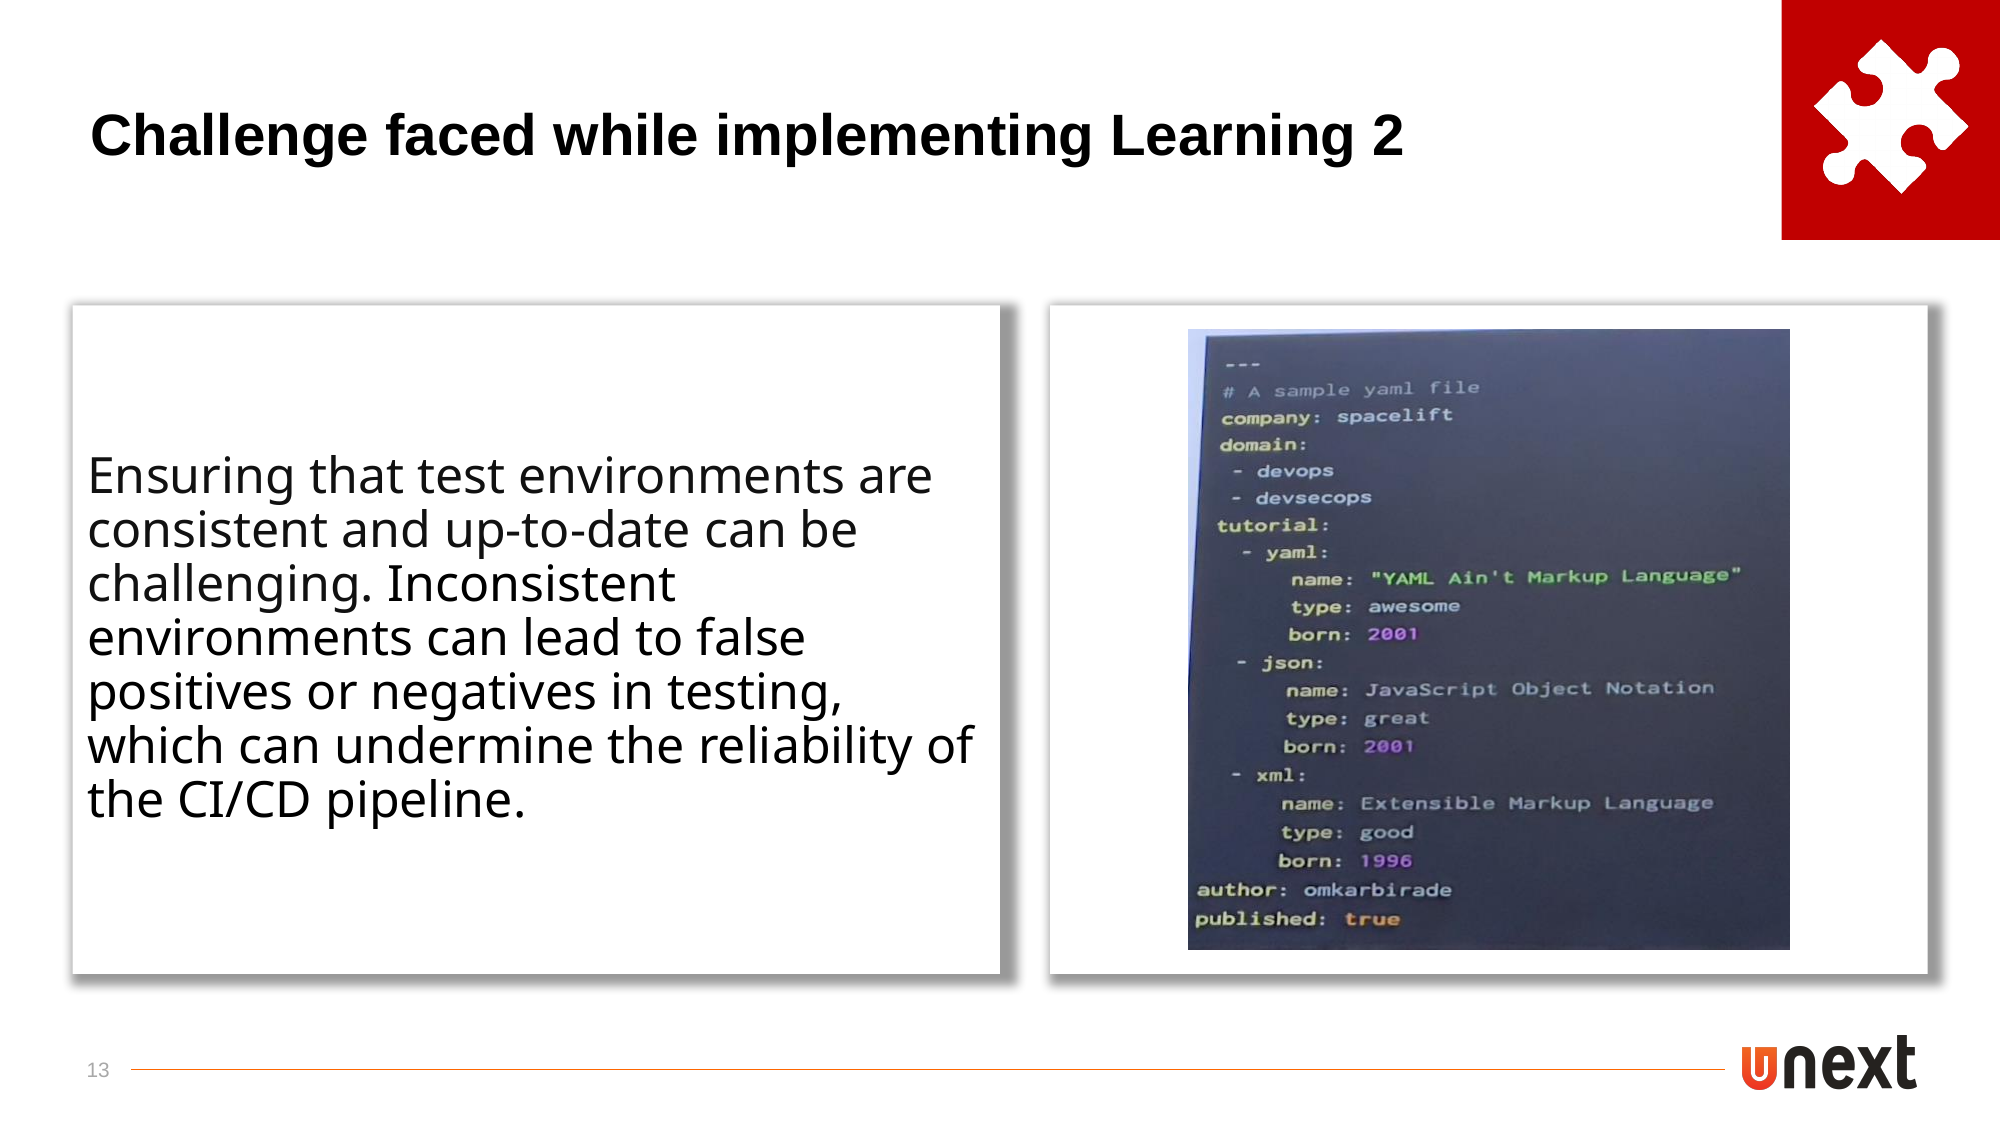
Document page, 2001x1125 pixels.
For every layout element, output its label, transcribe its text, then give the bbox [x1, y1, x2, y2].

slide_number 13 [48, 1047, 110, 1091]
title Challenge faced while implementing Learning 2 [76, 78, 1798, 196]
text_box Ensuring that test environments are consistent and up-to-date can be challenging. Inconsistent environments can lead to false positives or negatives in testing, which can undermine the reliability of the CI/CD pipeline. [72, 305, 1000, 974]
picture [1798, 27, 1984, 213]
text_box [1050, 305, 1928, 974]
text_box [1781, 0, 2000, 241]
picture [1188, 329, 1790, 950]
picture [1742, 1035, 1917, 1090]
